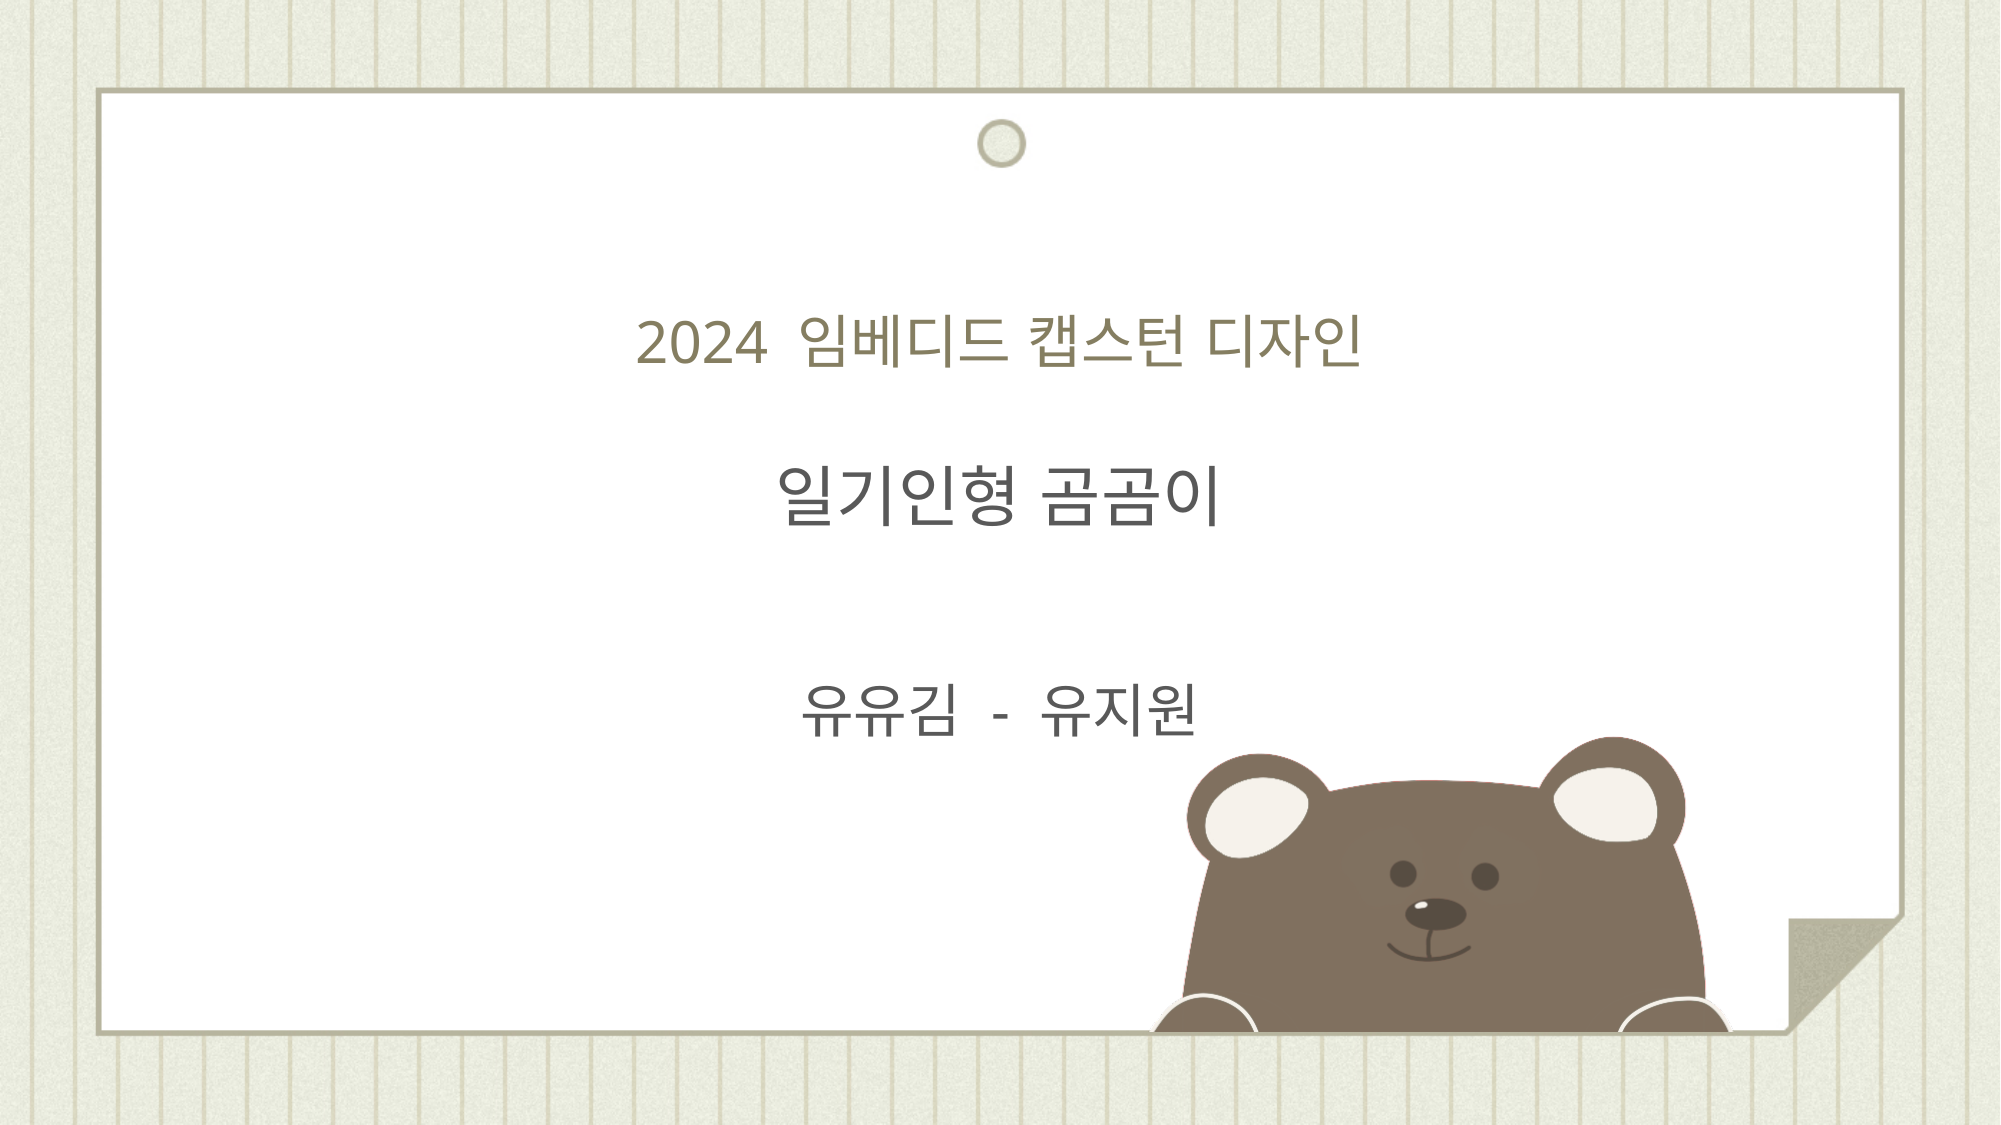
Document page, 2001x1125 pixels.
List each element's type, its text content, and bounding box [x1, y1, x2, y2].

text_box 2024 임베디드 캡스턴 디자인 일기인형 곰곰이 유유김 - 유지원 [590, 297, 895, 752]
picture [0, 0, 2001, 1125]
